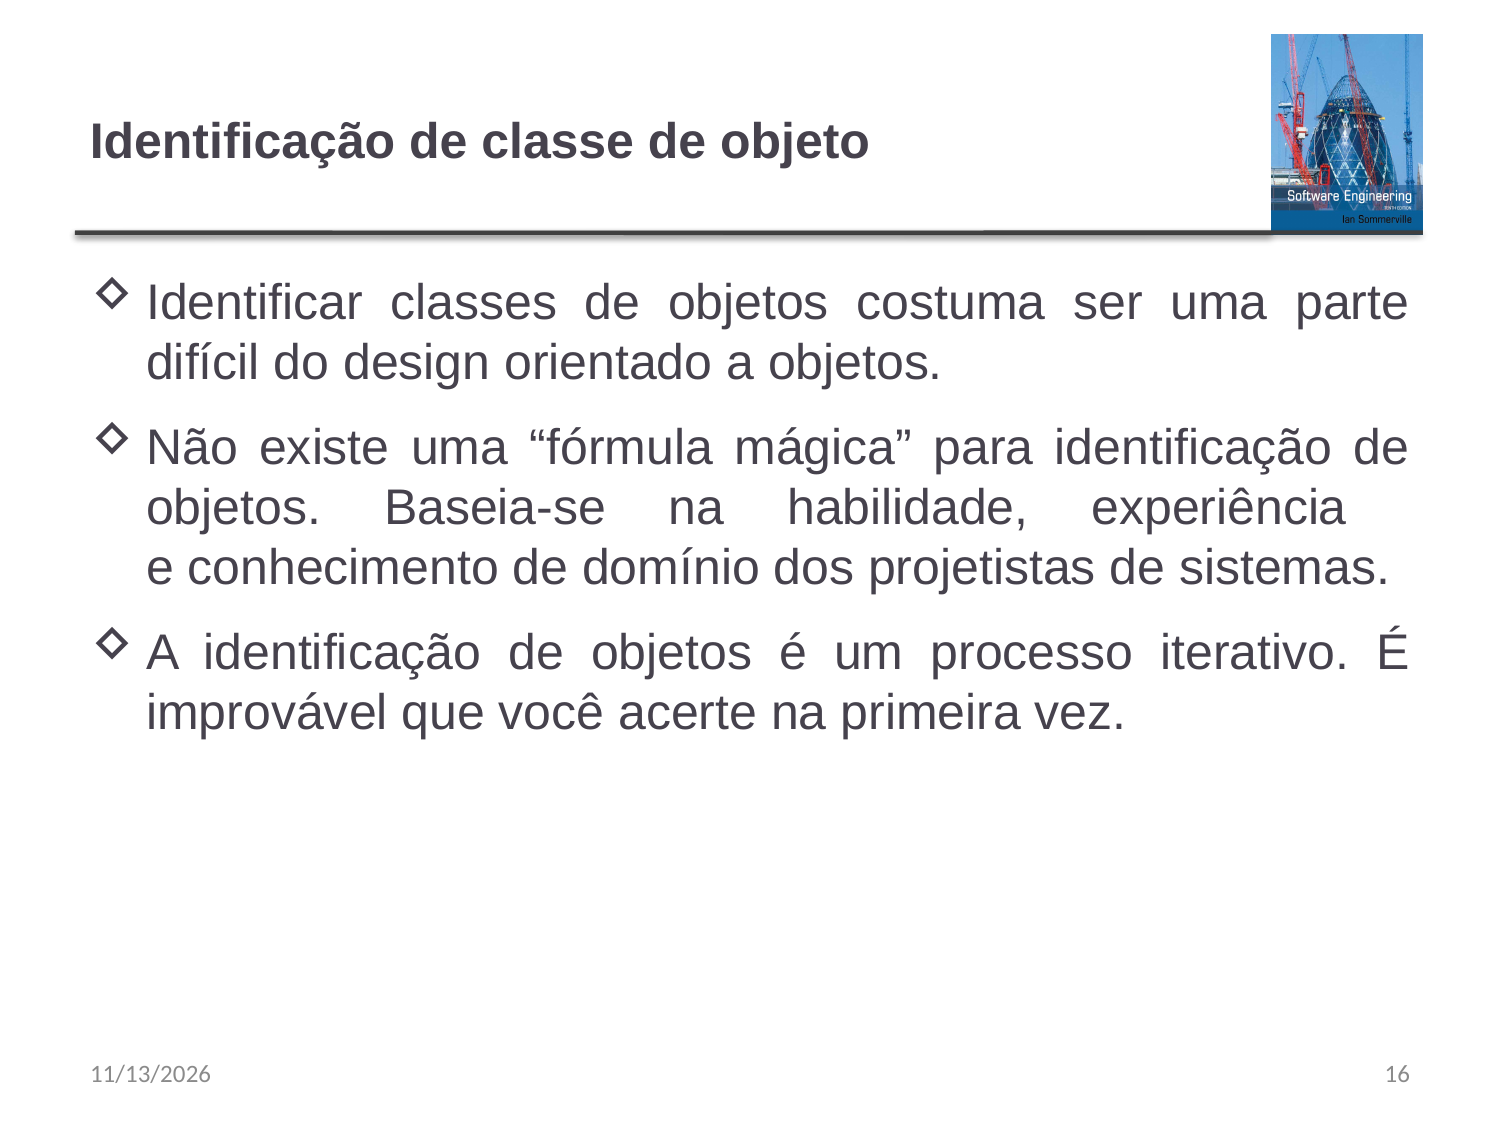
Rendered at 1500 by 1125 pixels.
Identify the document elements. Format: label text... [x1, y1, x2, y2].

list Identificar classes de objetos costuma ser uma parte difícil do design orientado a objetos. Não existe uma “fórmula mágica” para identificação de objetos. Baseia-se na habilidade, experiência e conhecimento de domínio dos projetistas de sistemas. A identificação de objetos é um processo iterativo. É improvável que você acerte na primeira vez. [75, 262, 1425, 1005]
slide_number 16 [1074, 1042, 1425, 1103]
picture [1271, 34, 1423, 230]
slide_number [75, 1042, 425, 1103]
title Identificação de classe de objeto [74, 44, 1272, 233]
